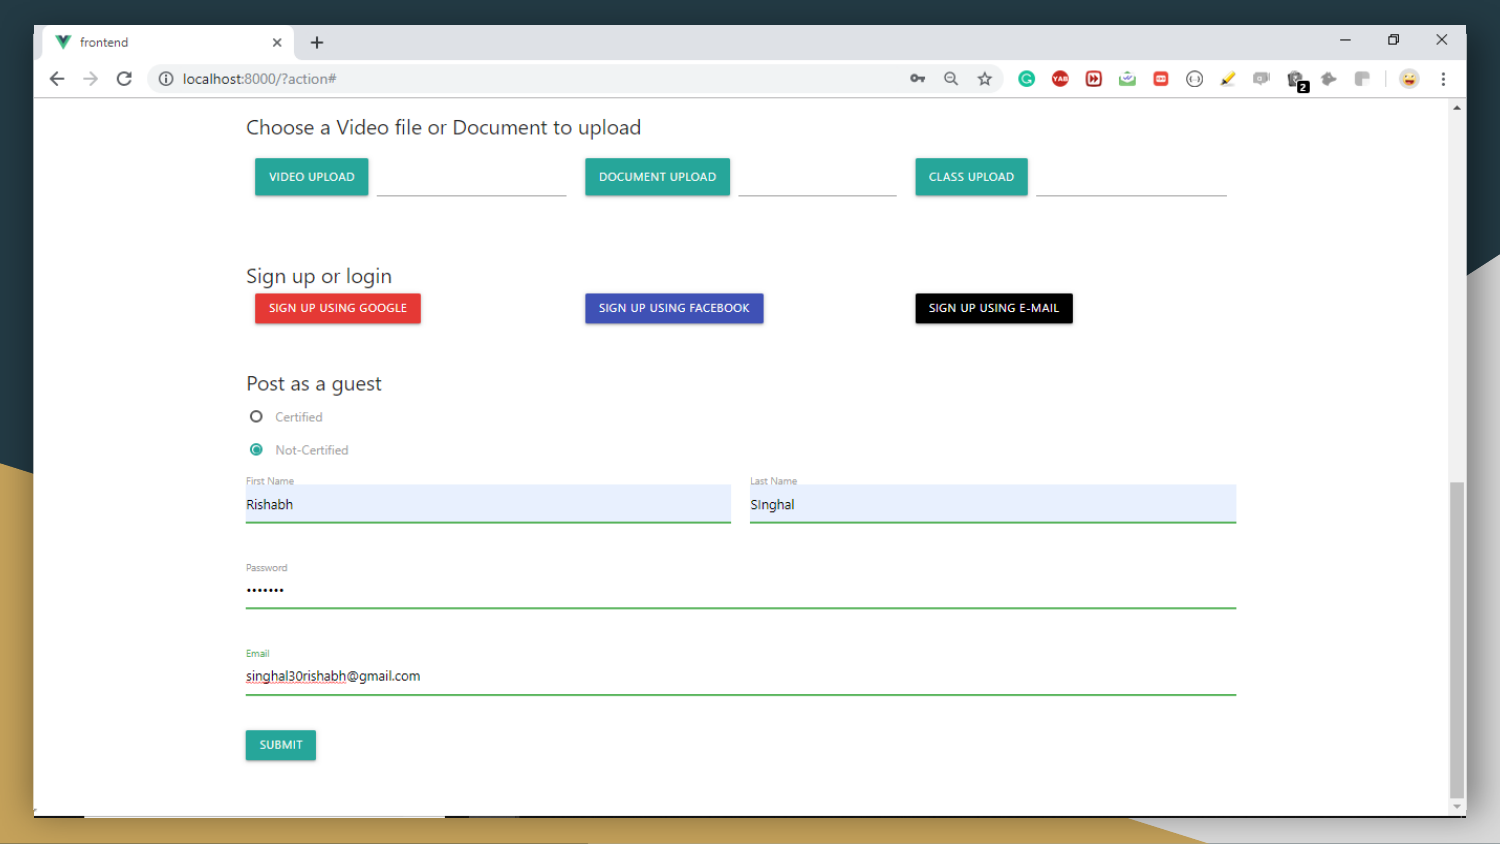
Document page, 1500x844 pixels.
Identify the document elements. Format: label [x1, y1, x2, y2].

picture [34, 25, 1466, 819]
